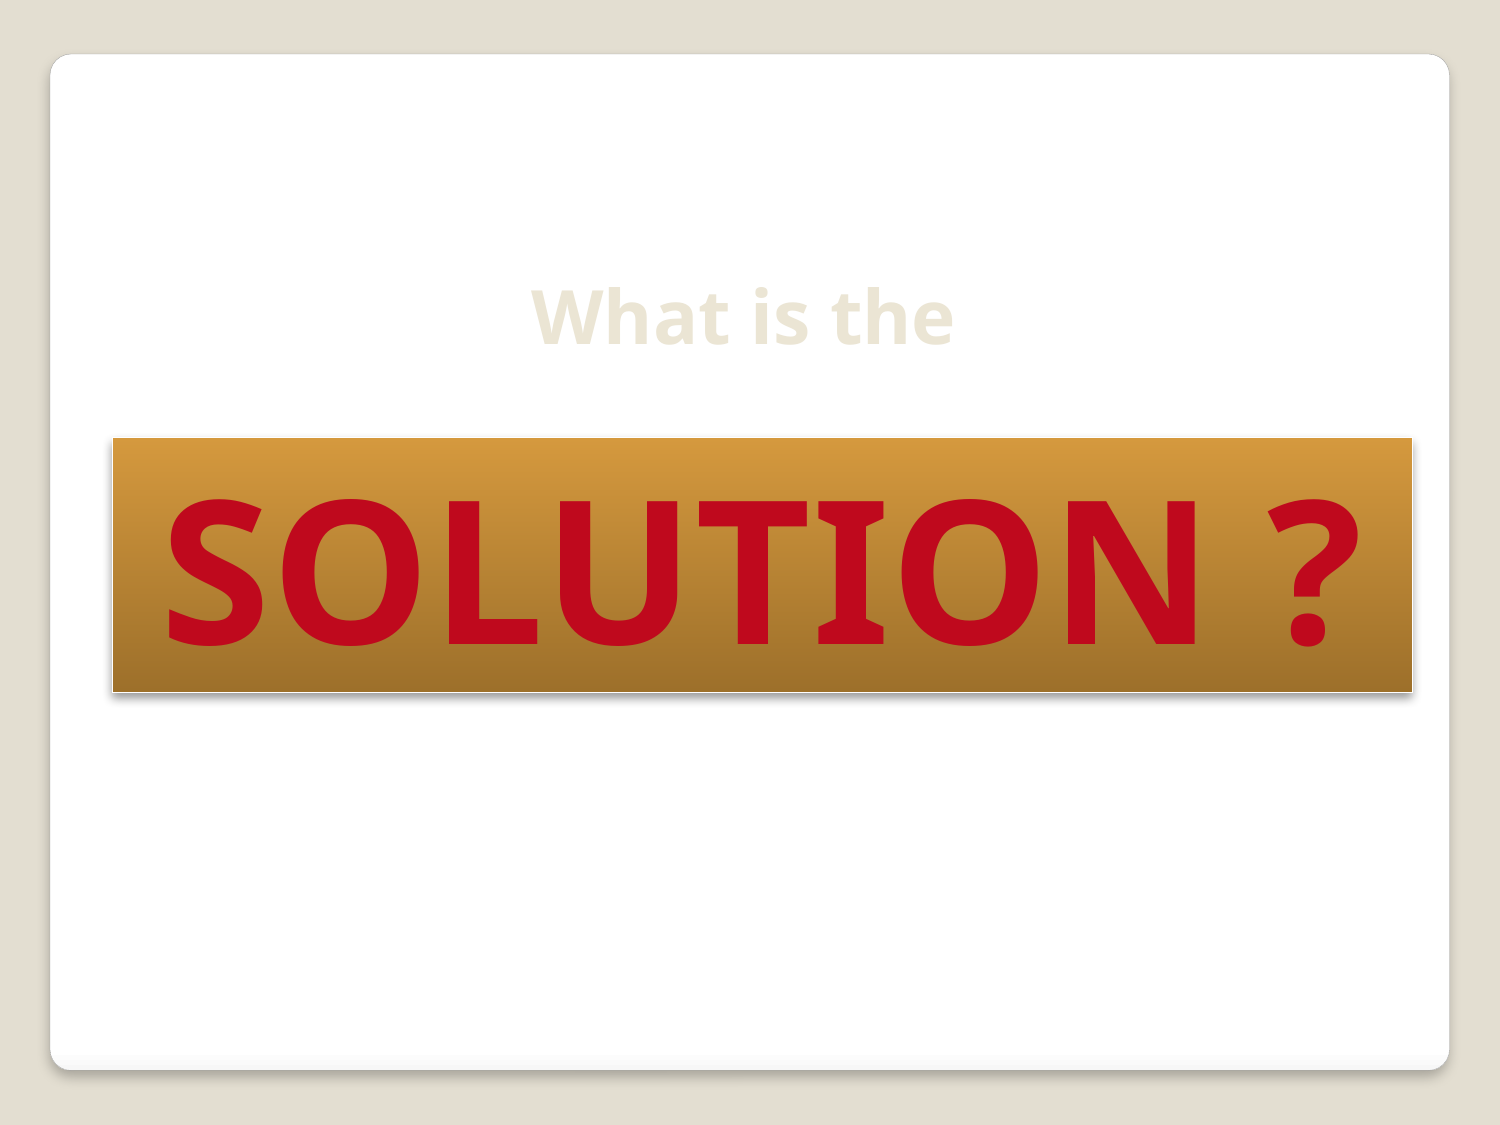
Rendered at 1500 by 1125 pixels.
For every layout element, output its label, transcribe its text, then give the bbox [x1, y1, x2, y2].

text_box SOLUTION ? [112, 437, 1413, 693]
text_box What is the [462, 262, 1025, 368]
